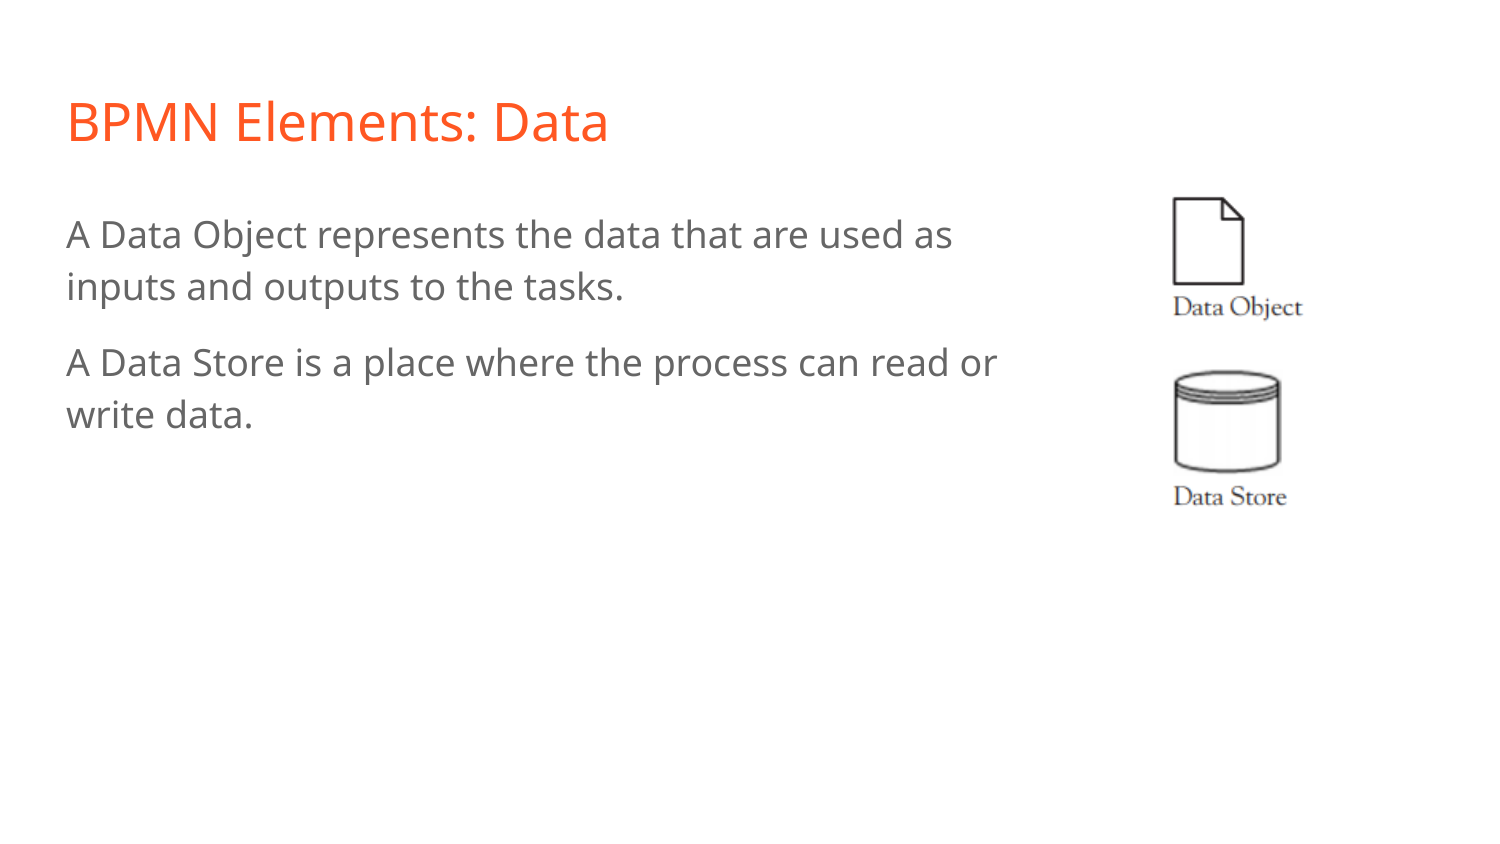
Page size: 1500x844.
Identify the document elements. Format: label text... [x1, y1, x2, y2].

picture [1171, 361, 1304, 513]
list A Data Object represents the data that are used as inputs and outputs to the tasks. A Data Store is a place where the process can read or write data. [51, 189, 1077, 750]
picture [1171, 188, 1319, 329]
title BPMN Elements: Data [51, 72, 1449, 167]
